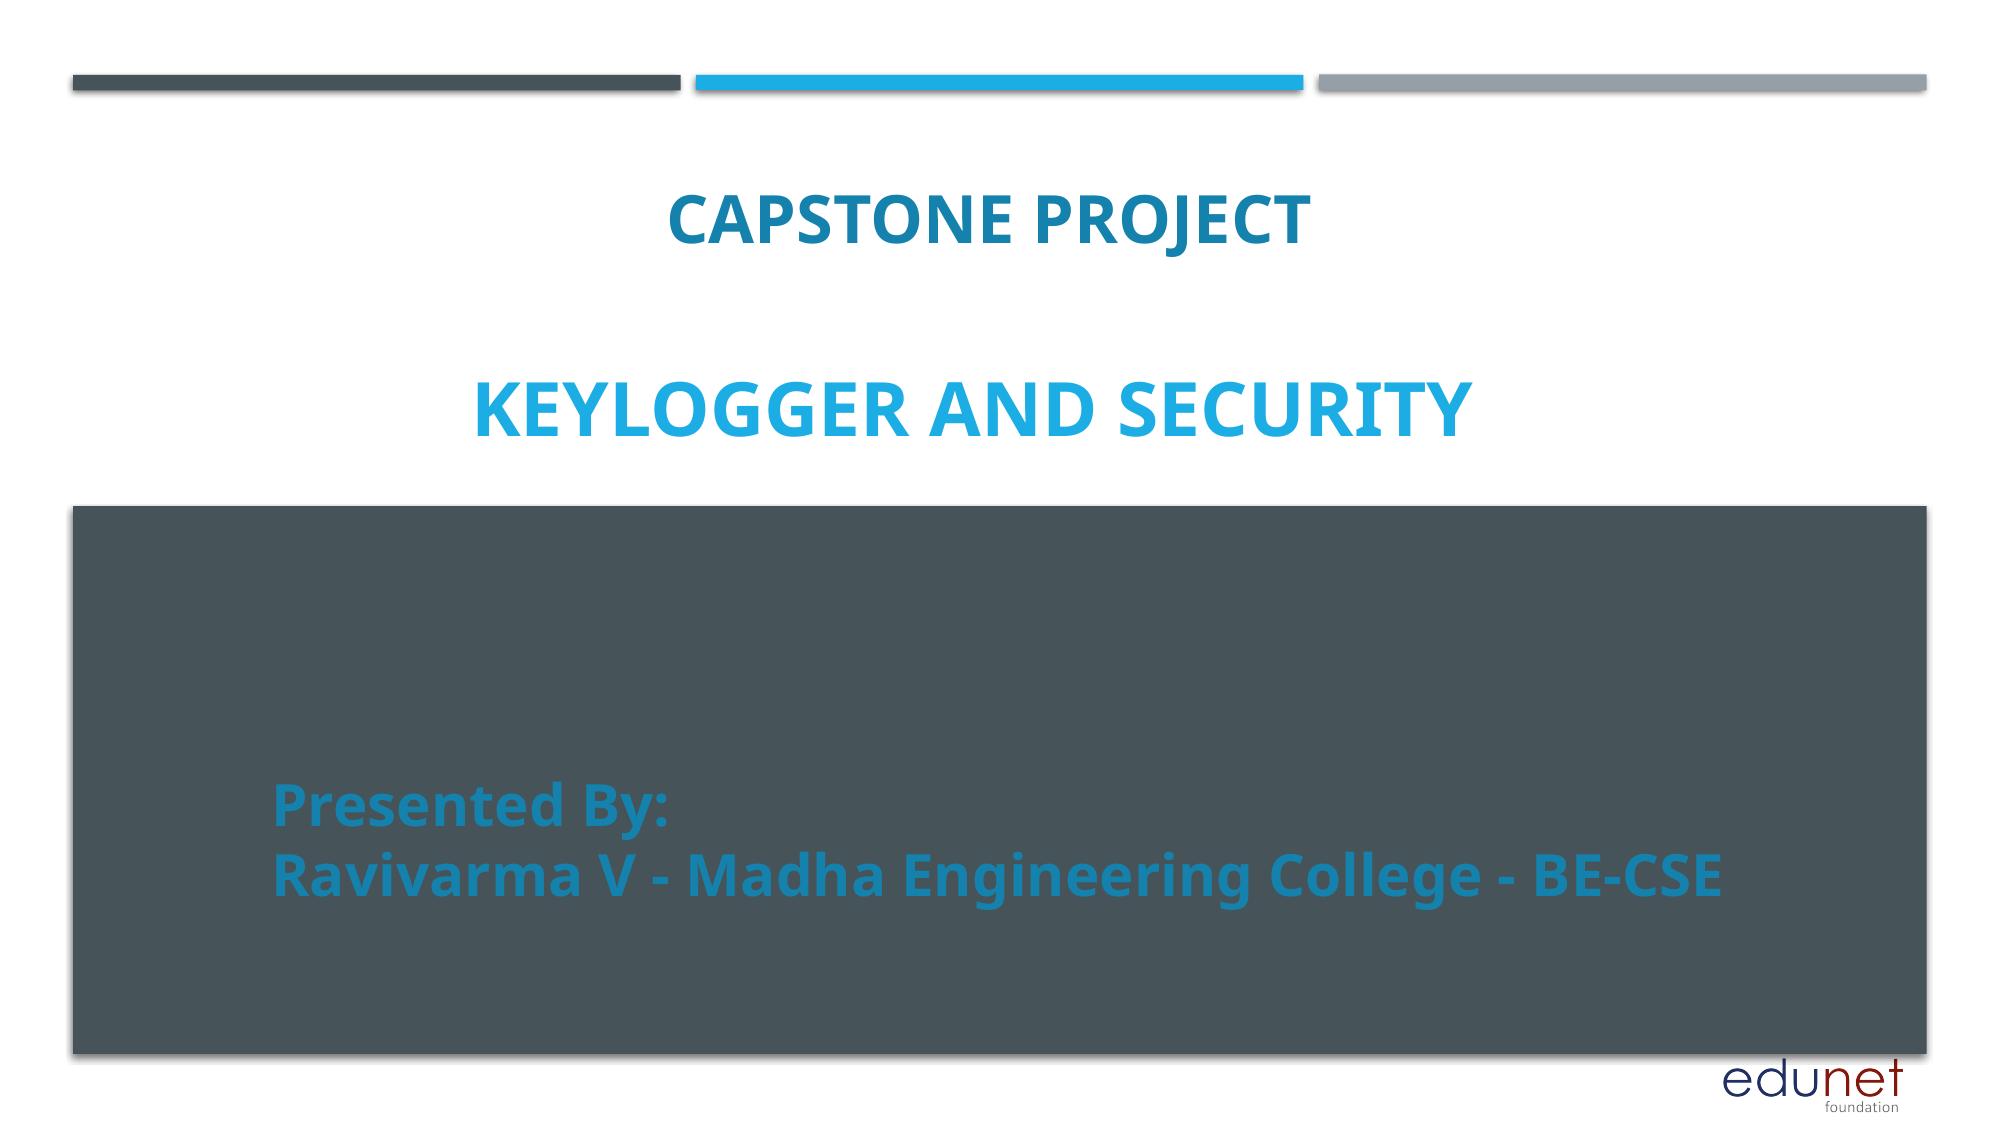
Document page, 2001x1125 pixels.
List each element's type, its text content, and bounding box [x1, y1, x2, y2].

text_box Presented By: Ravivarma V - Madha Engineering College - BE-CSE [256, 760, 1778, 916]
text_box CAPSTONE PROJECT [0, 169, 2000, 265]
title Keylogger and security [222, 298, 1723, 460]
picture [1719, 1056, 1905, 1116]
